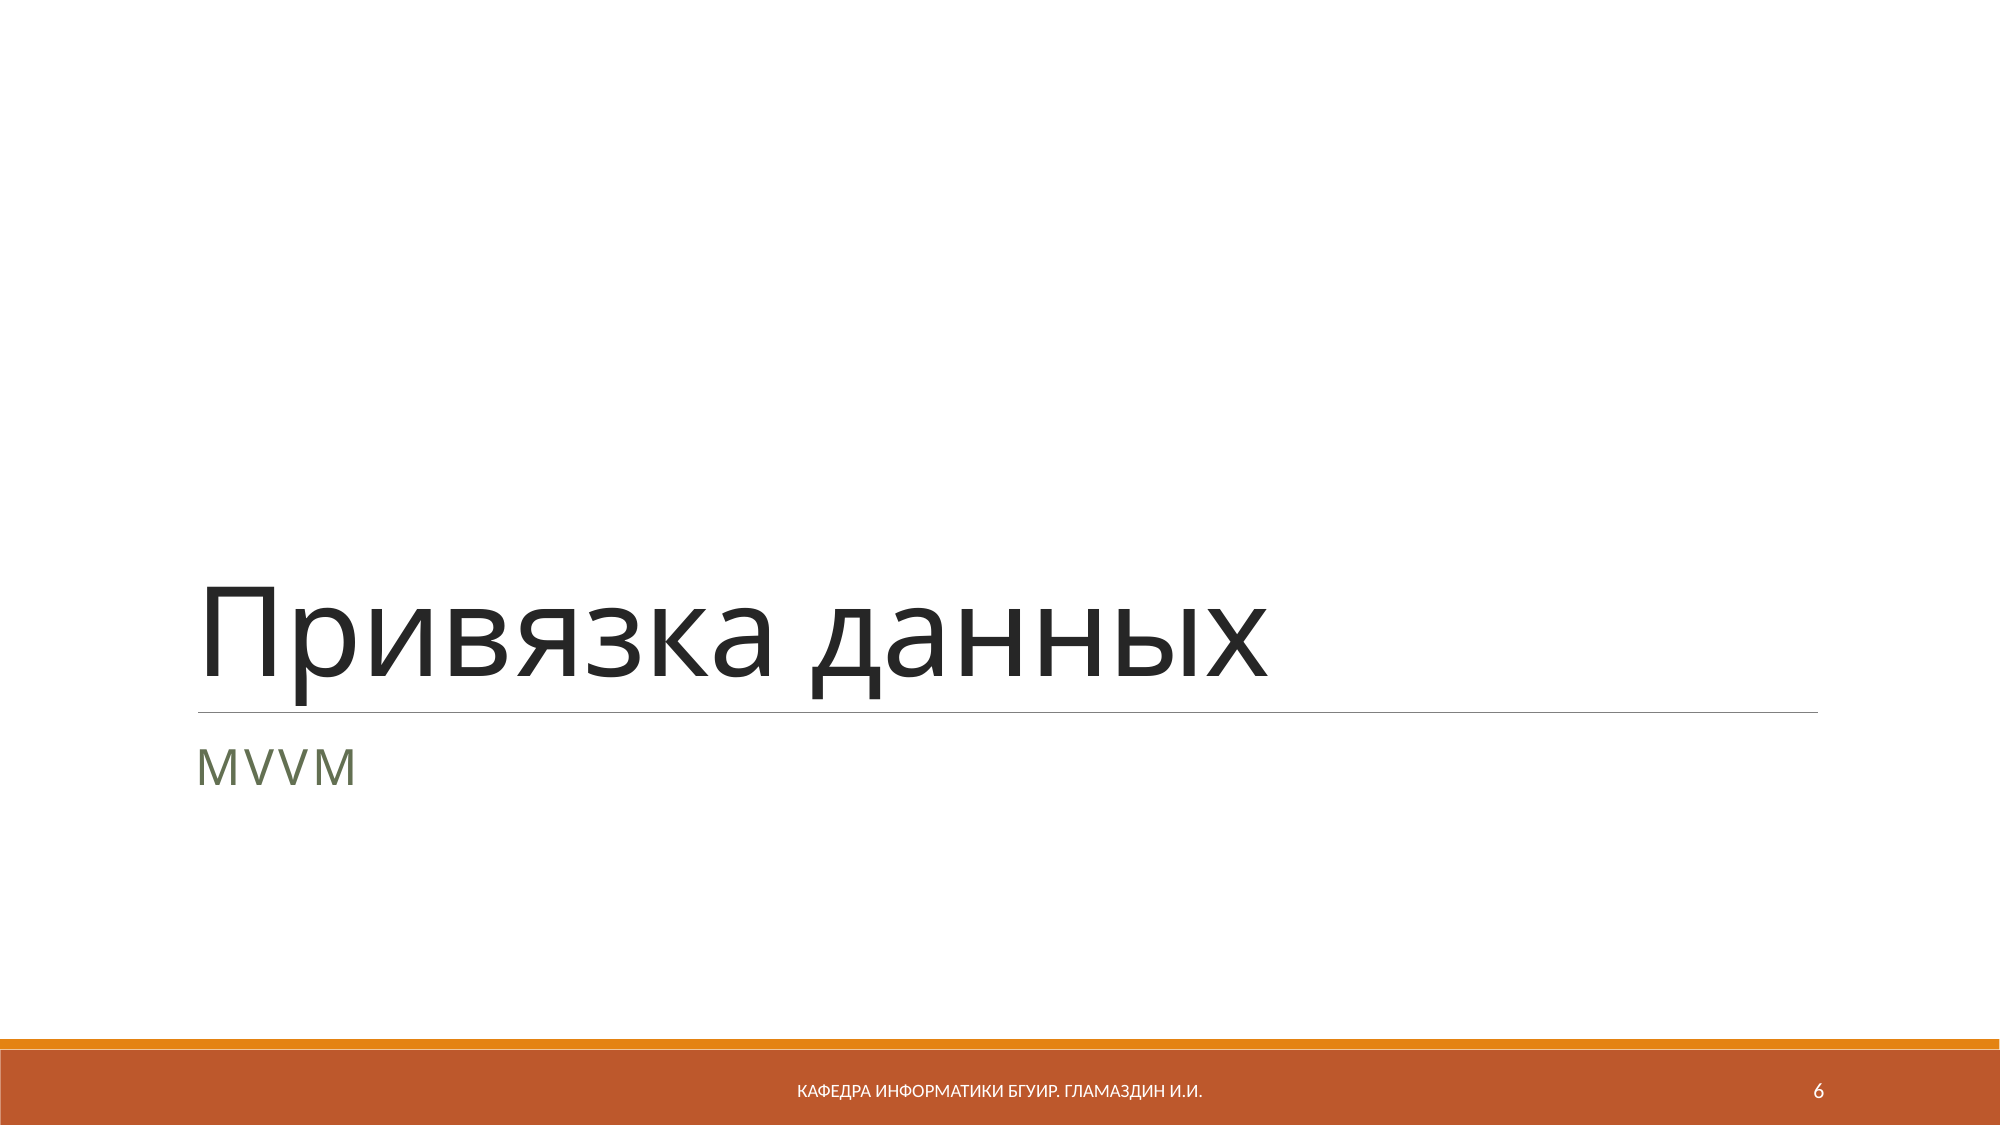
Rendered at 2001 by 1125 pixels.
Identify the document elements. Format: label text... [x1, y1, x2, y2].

title Привязка данных [180, 124, 1830, 710]
slide_number 6 [1624, 1059, 1840, 1120]
footer Кафедра информатики бгуир. Гламаздин И.и. [604, 1059, 1396, 1120]
list MVVM [180, 735, 1830, 923]
